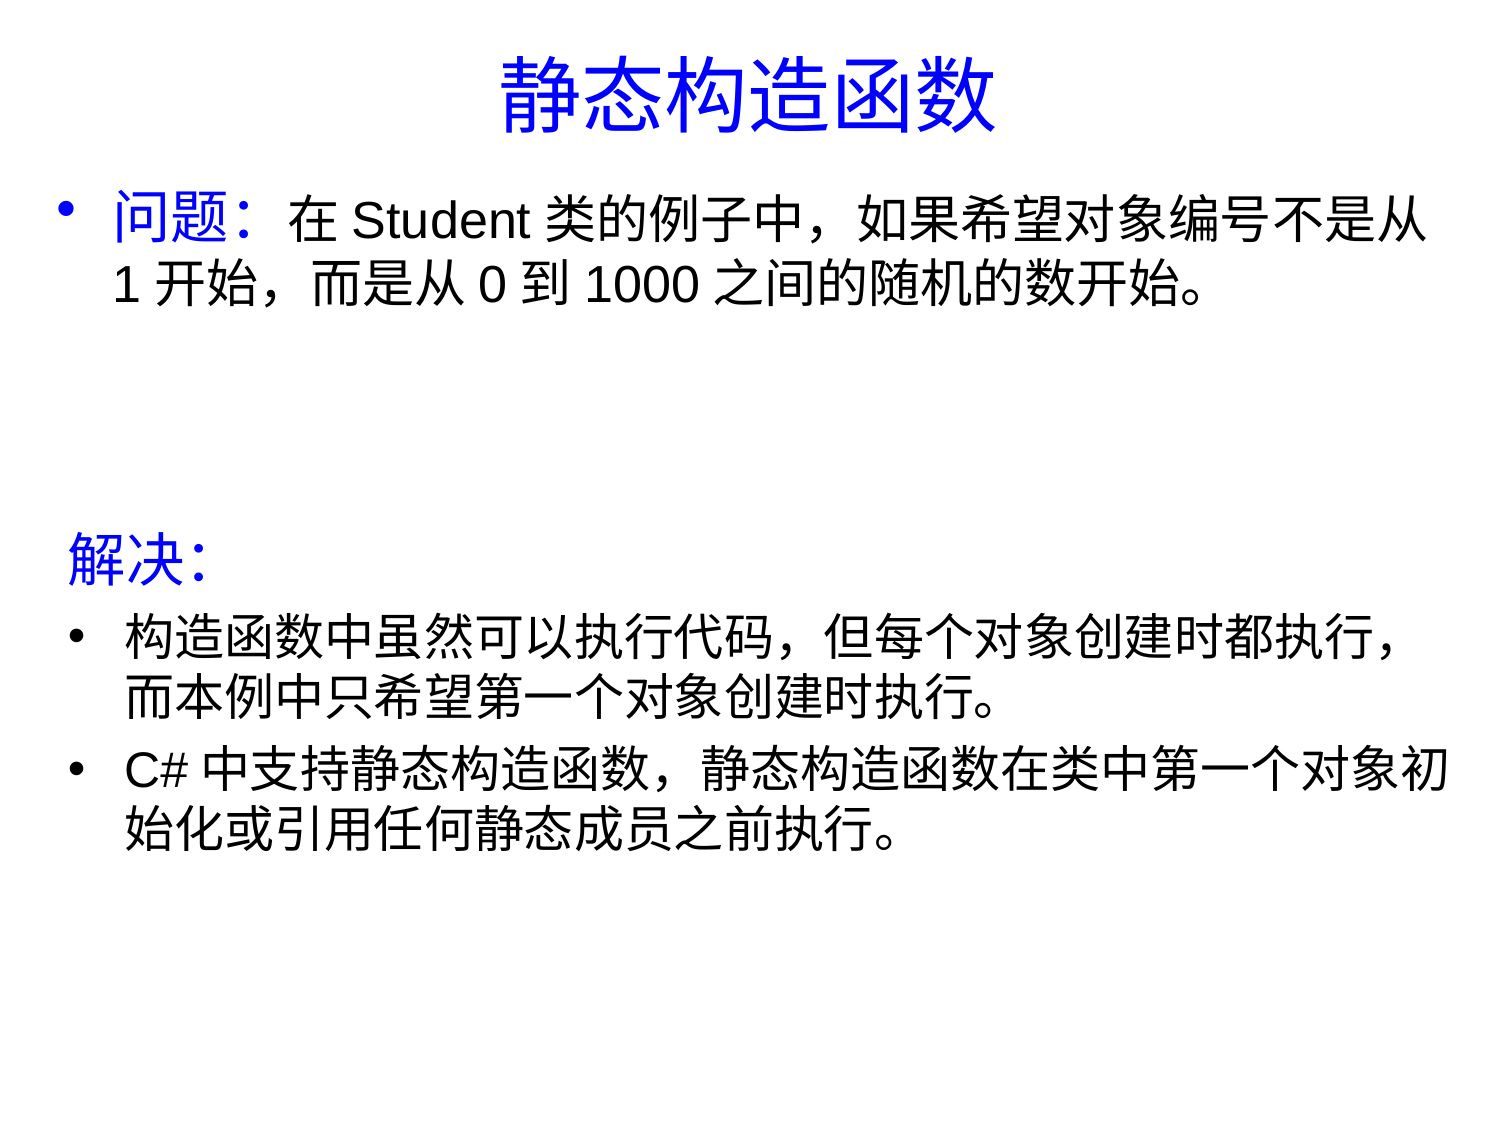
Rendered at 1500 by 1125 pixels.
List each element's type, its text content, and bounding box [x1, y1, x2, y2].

text_box 解决： 构造函数中虽然可以执行代码，但每个对象创建时都执行，而本例中只希望第一个对象创建时执行。 C#中支持静态构造函数，静态构造函数在类中第一个对象初始化或引用任何静态成员之前执行。 [53, 515, 1471, 866]
list 问题：在Student类的例子中，如果希望对象编号不是从1开始，而是从0到1000之间的随机的数开始。 [41, 172, 1471, 350]
title 静态构造函数 [73, 13, 1424, 172]
